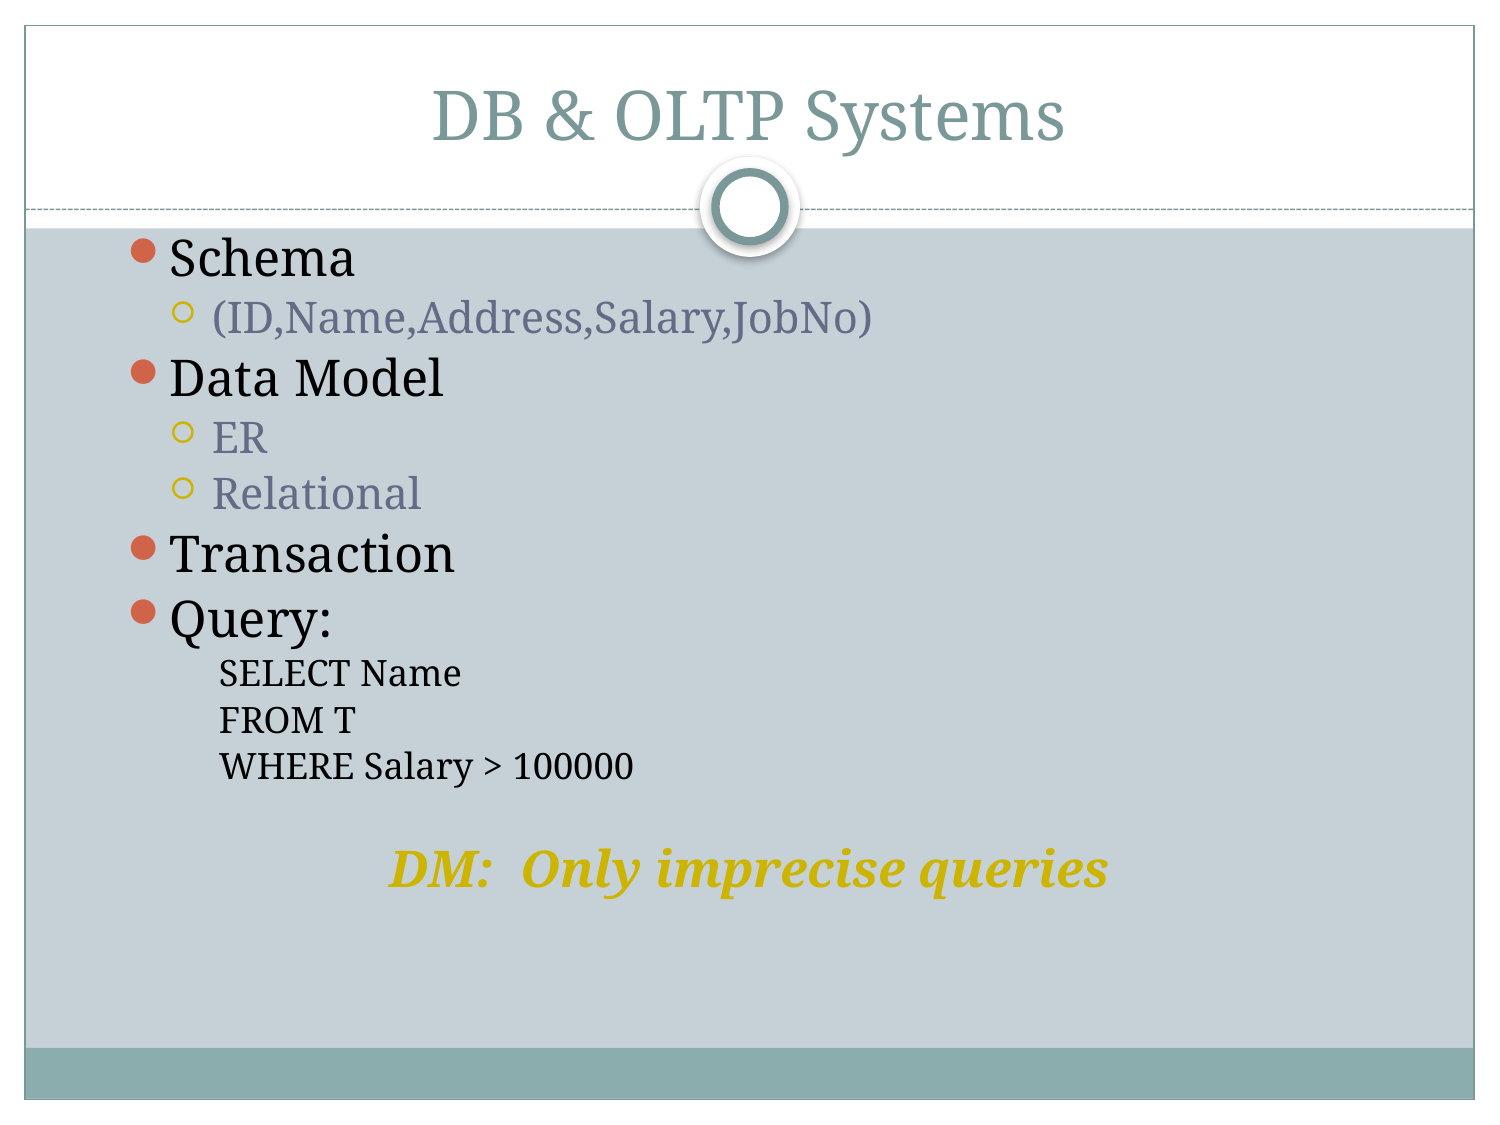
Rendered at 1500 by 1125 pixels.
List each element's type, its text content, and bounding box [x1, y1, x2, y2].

list Schema (ID,Name,Address,Salary,JobNo) Data Model ER Relational Transaction Query: SELECT Name FROM T WHERE Salary > 100000 DM: Only imprecise queries [112, 224, 1388, 956]
title DB & OLTP Systems [49, 37, 1450, 162]
